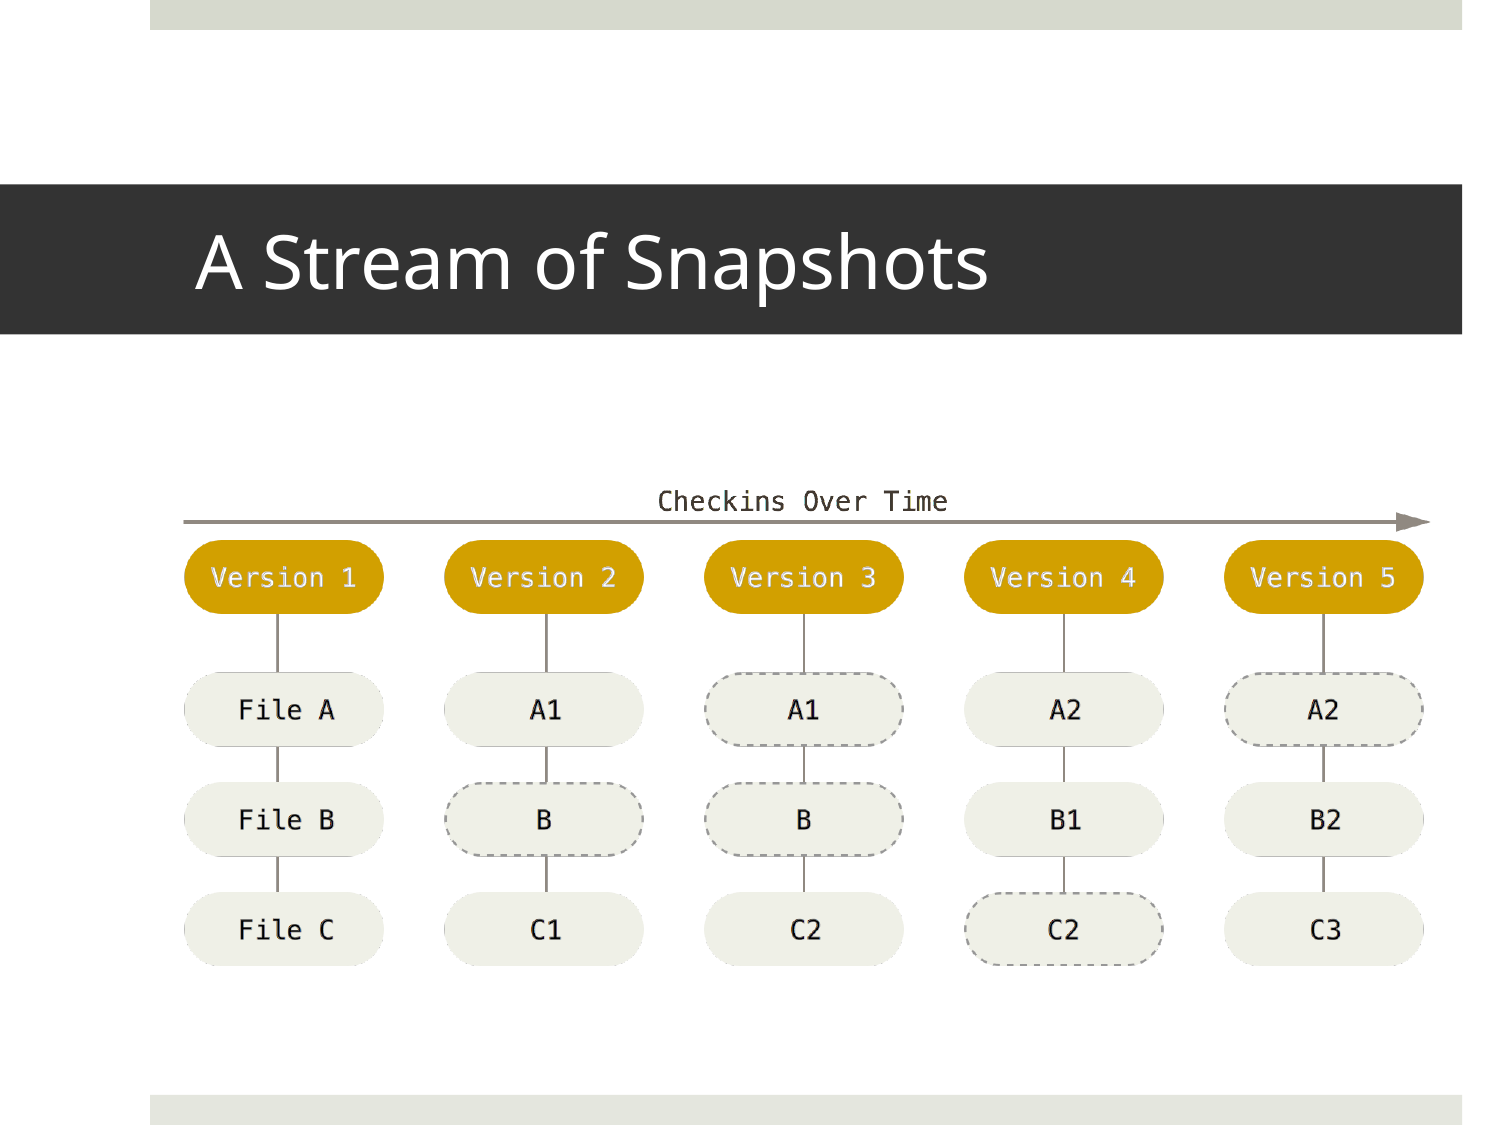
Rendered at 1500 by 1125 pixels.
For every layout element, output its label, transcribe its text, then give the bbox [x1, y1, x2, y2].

title A Stream of Snapshots [0, 184, 1463, 335]
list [182, 425, 1432, 1029]
